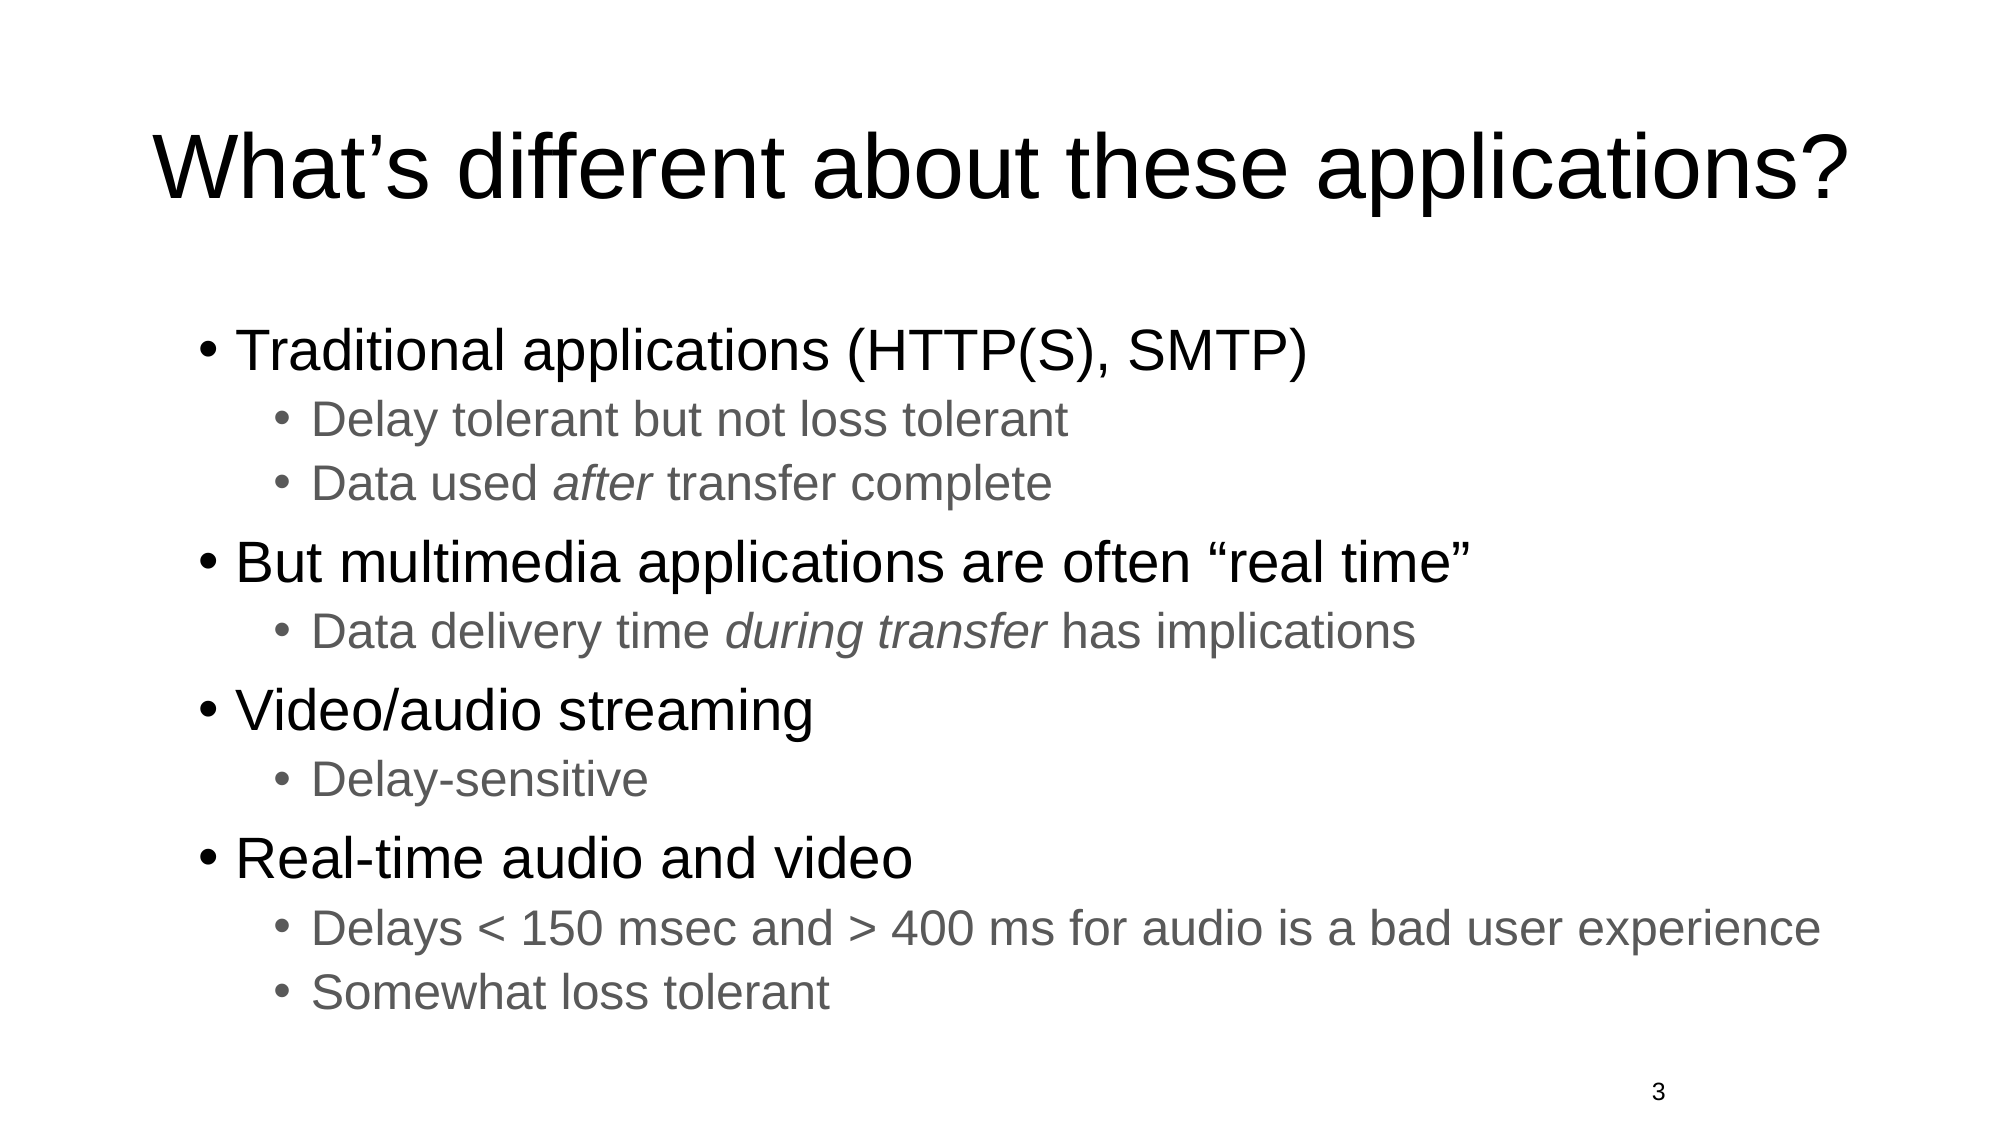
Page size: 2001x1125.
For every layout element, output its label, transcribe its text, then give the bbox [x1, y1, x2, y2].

title What’s different about these applications? [137, 59, 1927, 278]
list Traditional applications (HTTP(S), SMTP) Delay tolerant but not loss tolerant Data used after transfer complete But multimedia applications are often “real time” Data delivery time during transfer has implications Video/audio streaming Delay-sensitive Real-time audio and video Delays < 150 msec and > 400 ms for audio is a bad user experience Somewhat loss tolerant [183, 312, 1876, 1047]
text_box 3 [1637, 1068, 1750, 1113]
